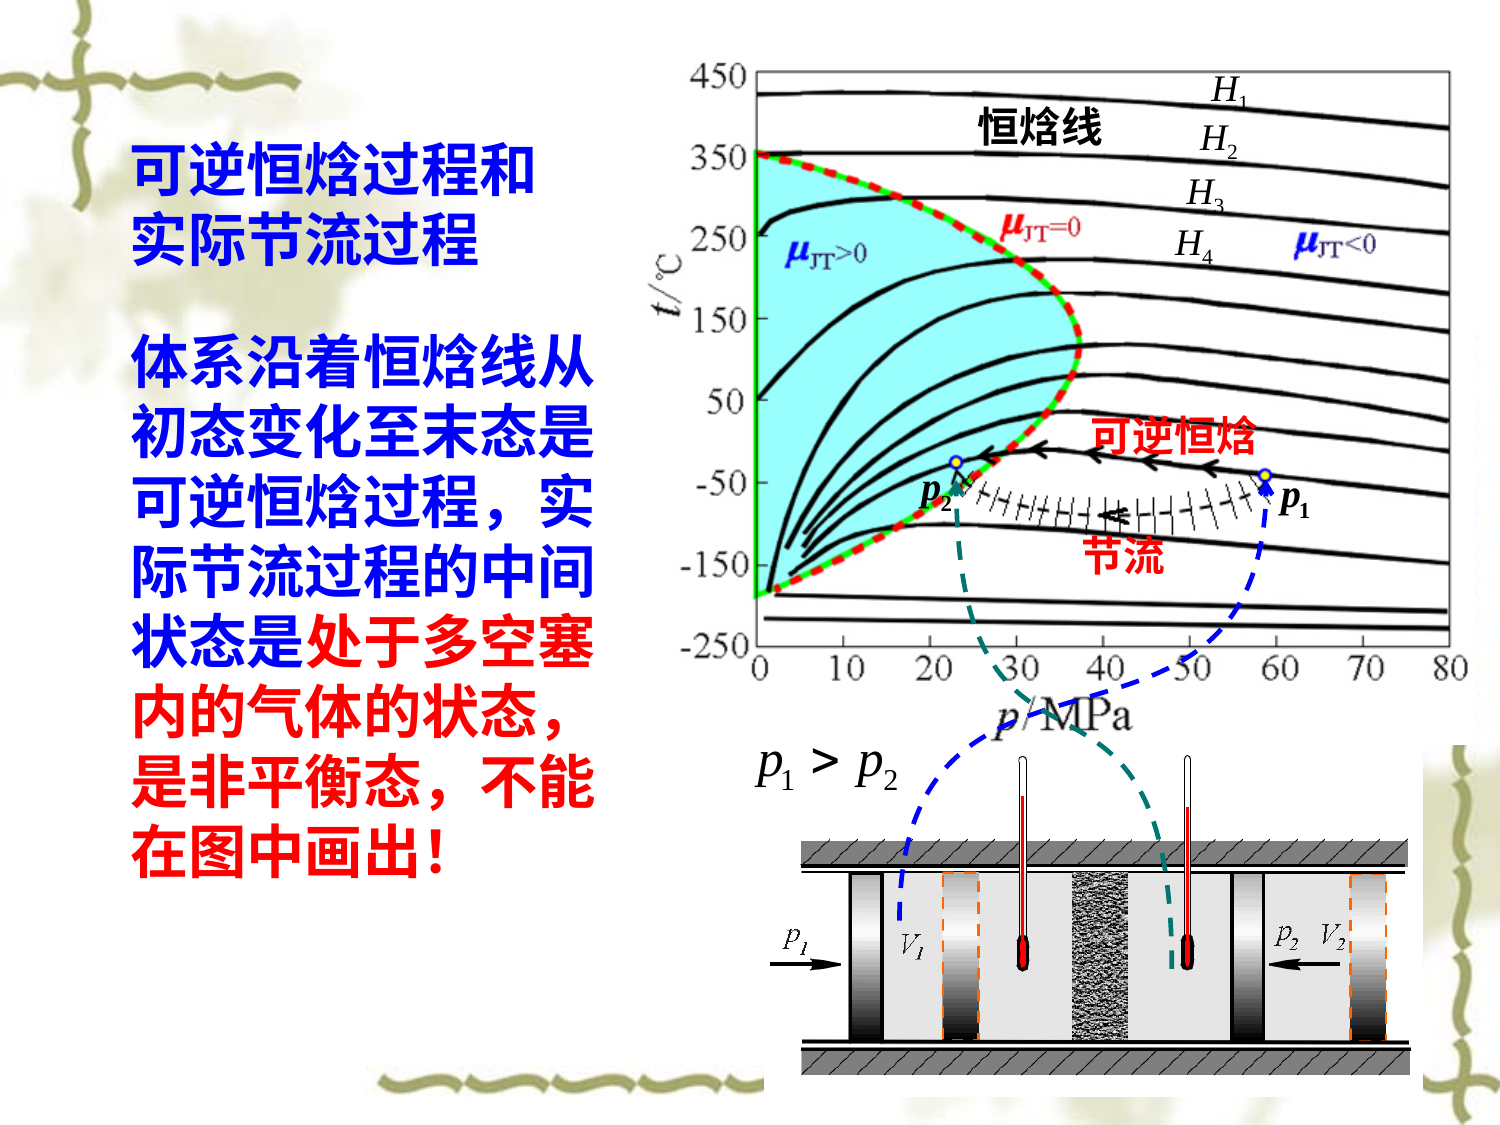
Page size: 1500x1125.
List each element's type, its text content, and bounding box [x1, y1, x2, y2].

text_box 可逆恒焓过程和实际节流过程 [115, 125, 566, 281]
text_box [819, 616, 1309, 833]
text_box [1269, 467, 1317, 528]
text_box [742, 724, 909, 804]
picture [0, 0, 1500, 1125]
text_box 体系沿着恒焓线从初态变化至末态是可逆恒焓过程，实际节流过程的中间状态是处于多空塞内的气体的状态，是非平衡态，不能在图中画出！ [115, 317, 647, 893]
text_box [862, 840, 1304, 885]
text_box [862, 516, 1304, 615]
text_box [639, 52, 1475, 745]
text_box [909, 460, 960, 521]
